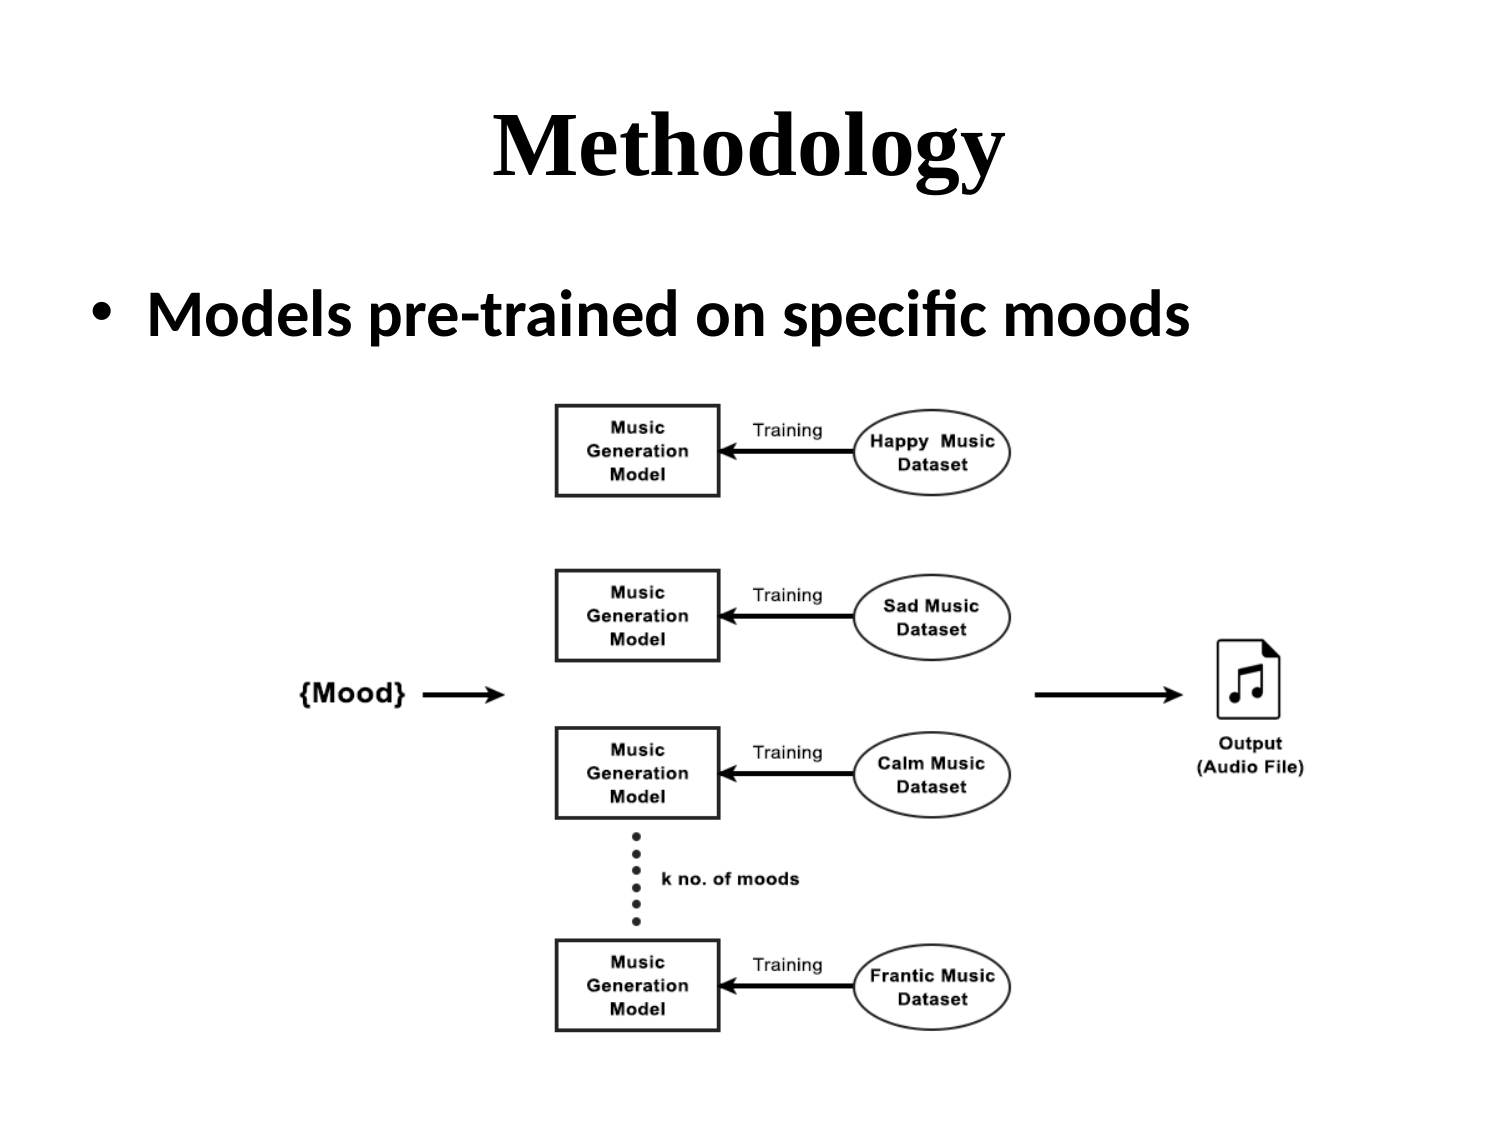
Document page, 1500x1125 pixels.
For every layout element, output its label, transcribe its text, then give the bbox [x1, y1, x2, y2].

list Models pre-trained on specific moods [75, 262, 1425, 348]
title Methodology [75, 45, 1425, 233]
picture [49, 349, 1451, 1081]
